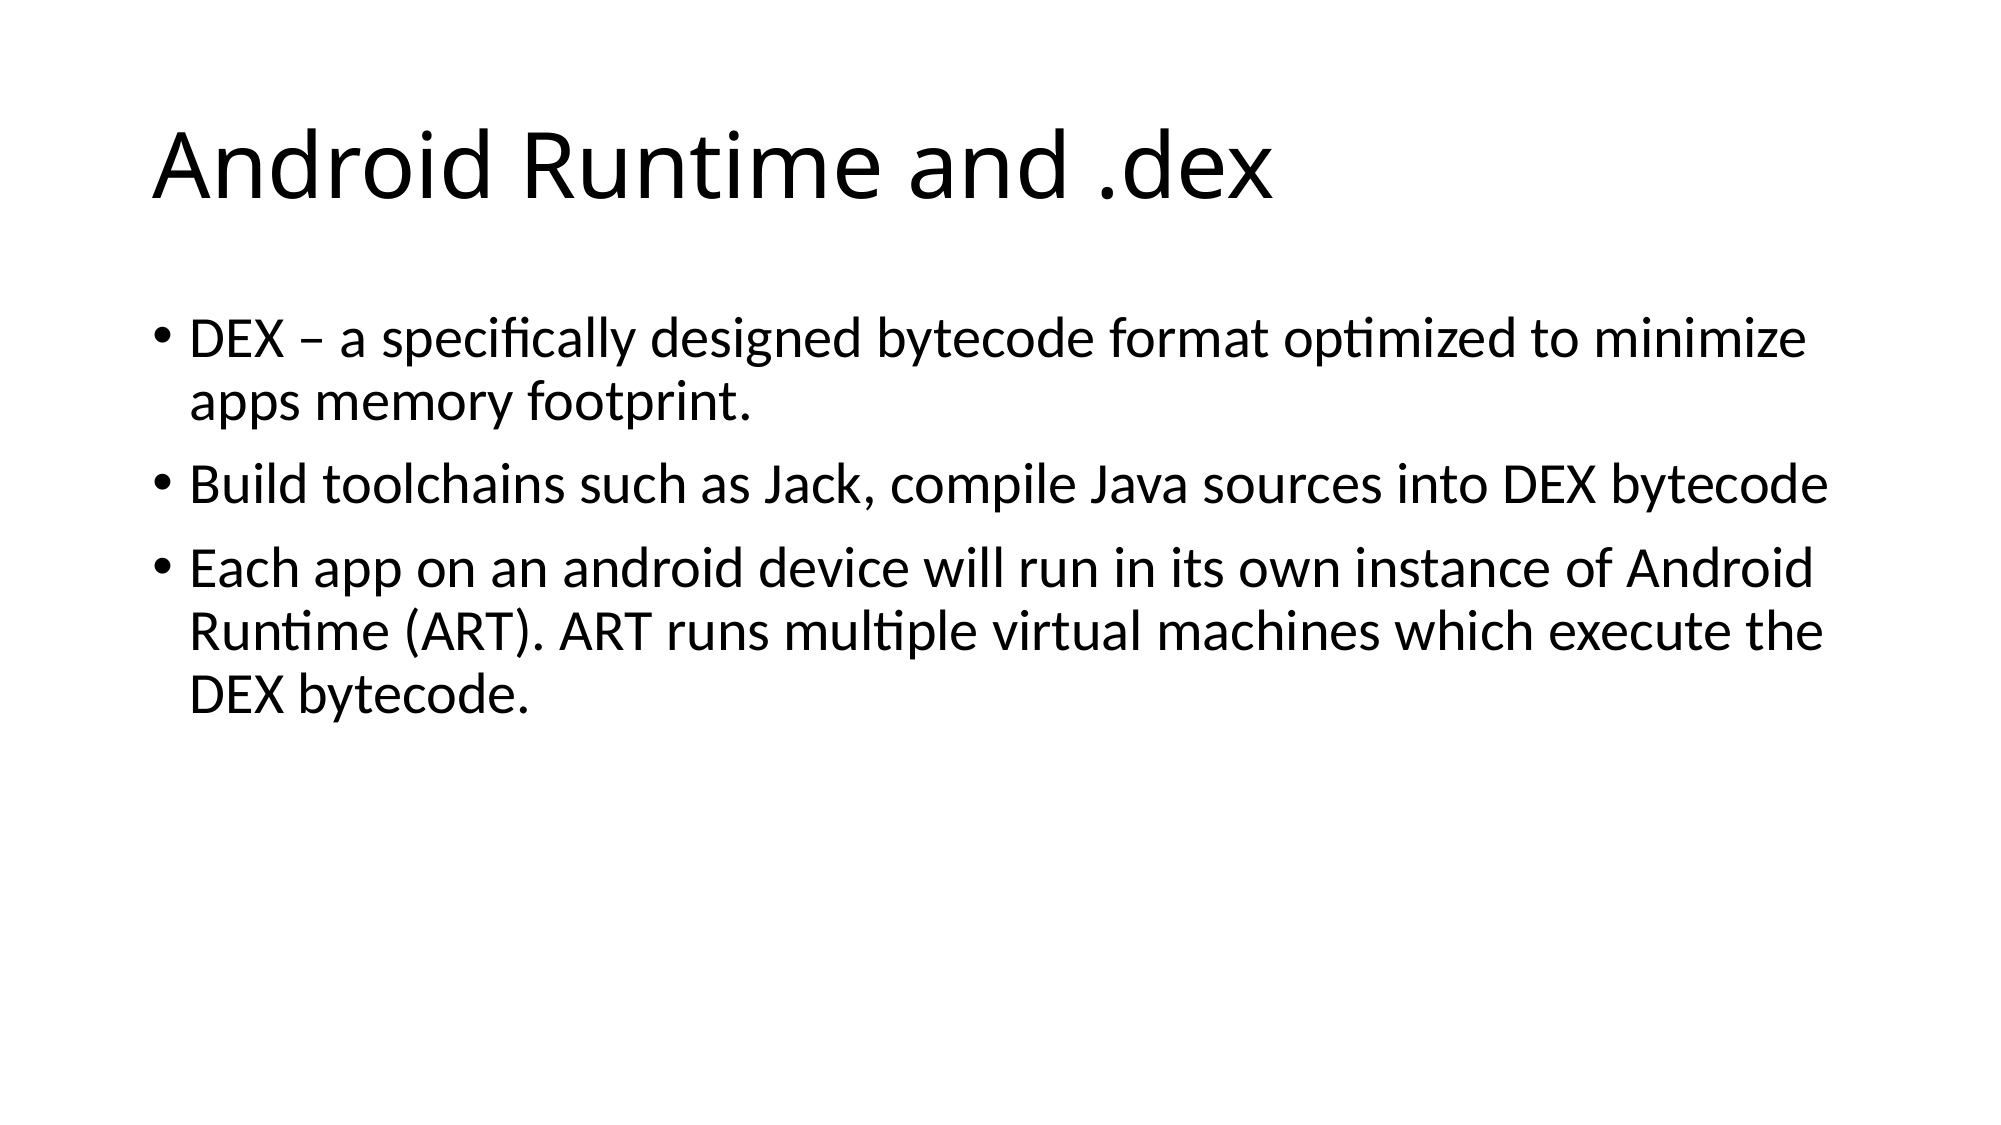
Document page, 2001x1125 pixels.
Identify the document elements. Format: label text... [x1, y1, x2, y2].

list DEX – a specifically designed bytecode format optimized to minimize apps memory footprint. Build toolchains such as Jack, compile Java sources into DEX bytecode Each app on an android device will run in its own instance of Android Runtime (ART). ART runs multiple virtual machines which execute the DEX bytecode. [137, 299, 1863, 1014]
title Android Runtime and .dex [137, 59, 1863, 278]
